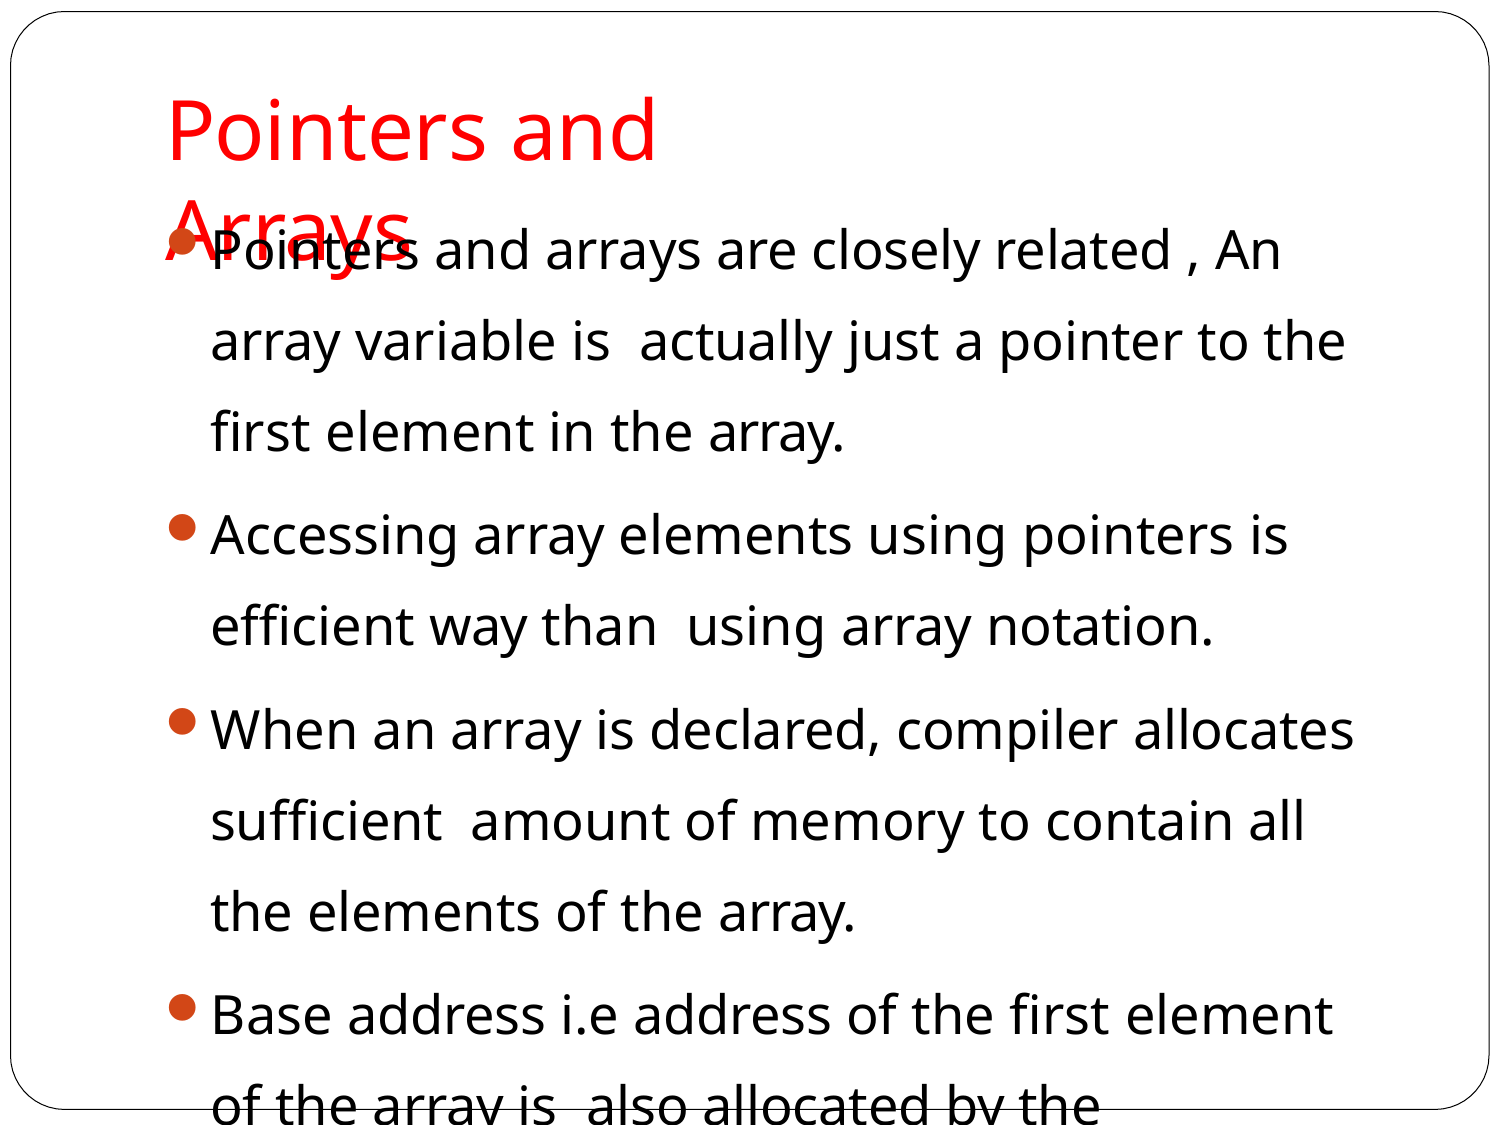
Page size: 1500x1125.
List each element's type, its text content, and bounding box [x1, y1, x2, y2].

title Pointers and Arrays [162, 75, 847, 187]
text_box Pointers and arrays are closely related , An array variable is actually just a pointer to the first element in the array. Accessing array elements using pointers is efficient way than using array notation. When an array is declared, compiler allocates sufficient amount of memory to contain all the elements of the array. Base address i.e address of the first element of the array is also allocated by the compiler. [162, 187, 1385, 1125]
